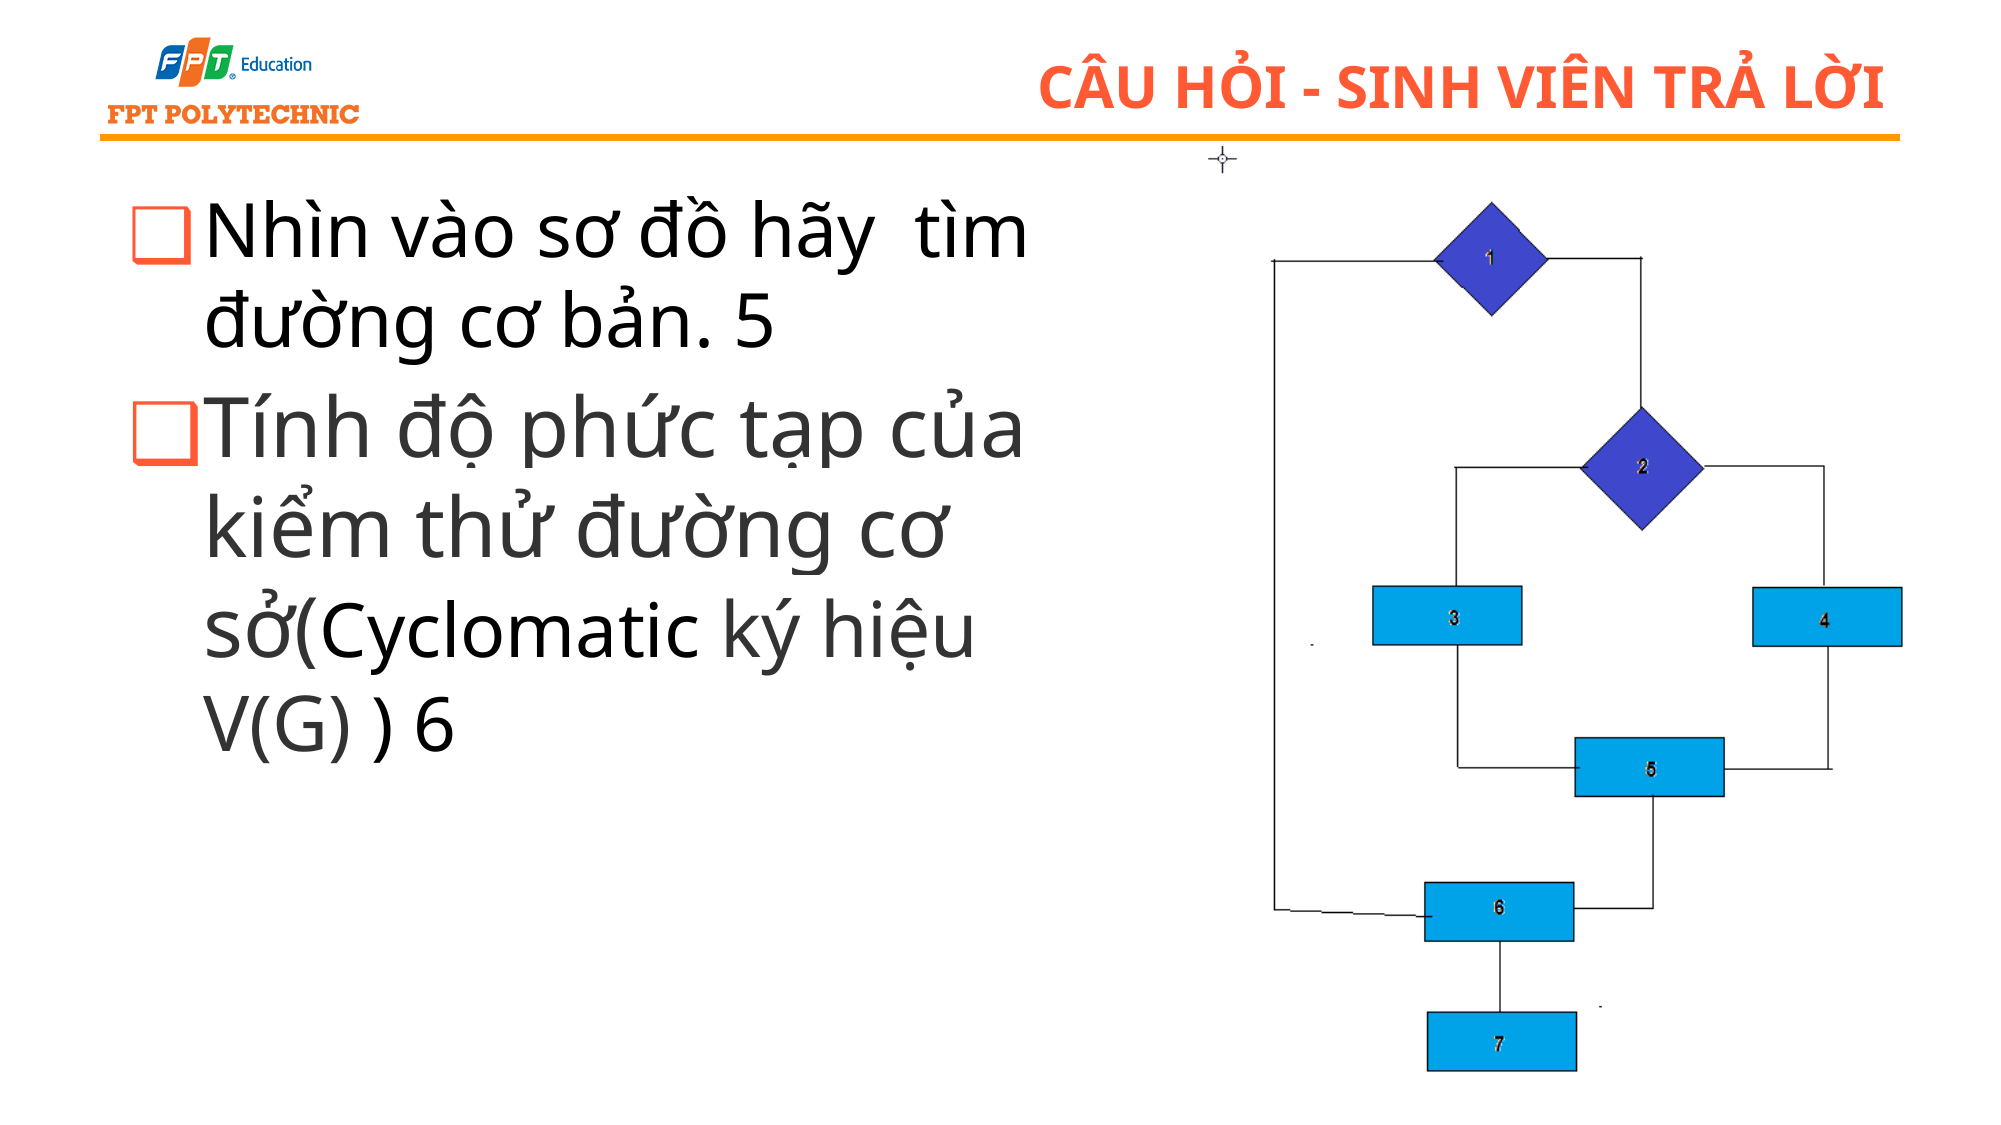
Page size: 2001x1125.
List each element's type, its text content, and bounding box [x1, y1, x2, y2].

title Câu hỏi - sinh viên trả lời [366, 45, 1900, 125]
list Nhìn vào sơ đồ hãy tìm đường cơ bản. 5 Tính độ phức tạp của kiểm thử đường cơ sở(Cyclomatic ký hiệu V(G) ) 6 [113, 174, 1176, 1111]
picture [1181, 146, 1967, 1111]
picture [99, 135, 367, 143]
picture [99, 25, 367, 134]
